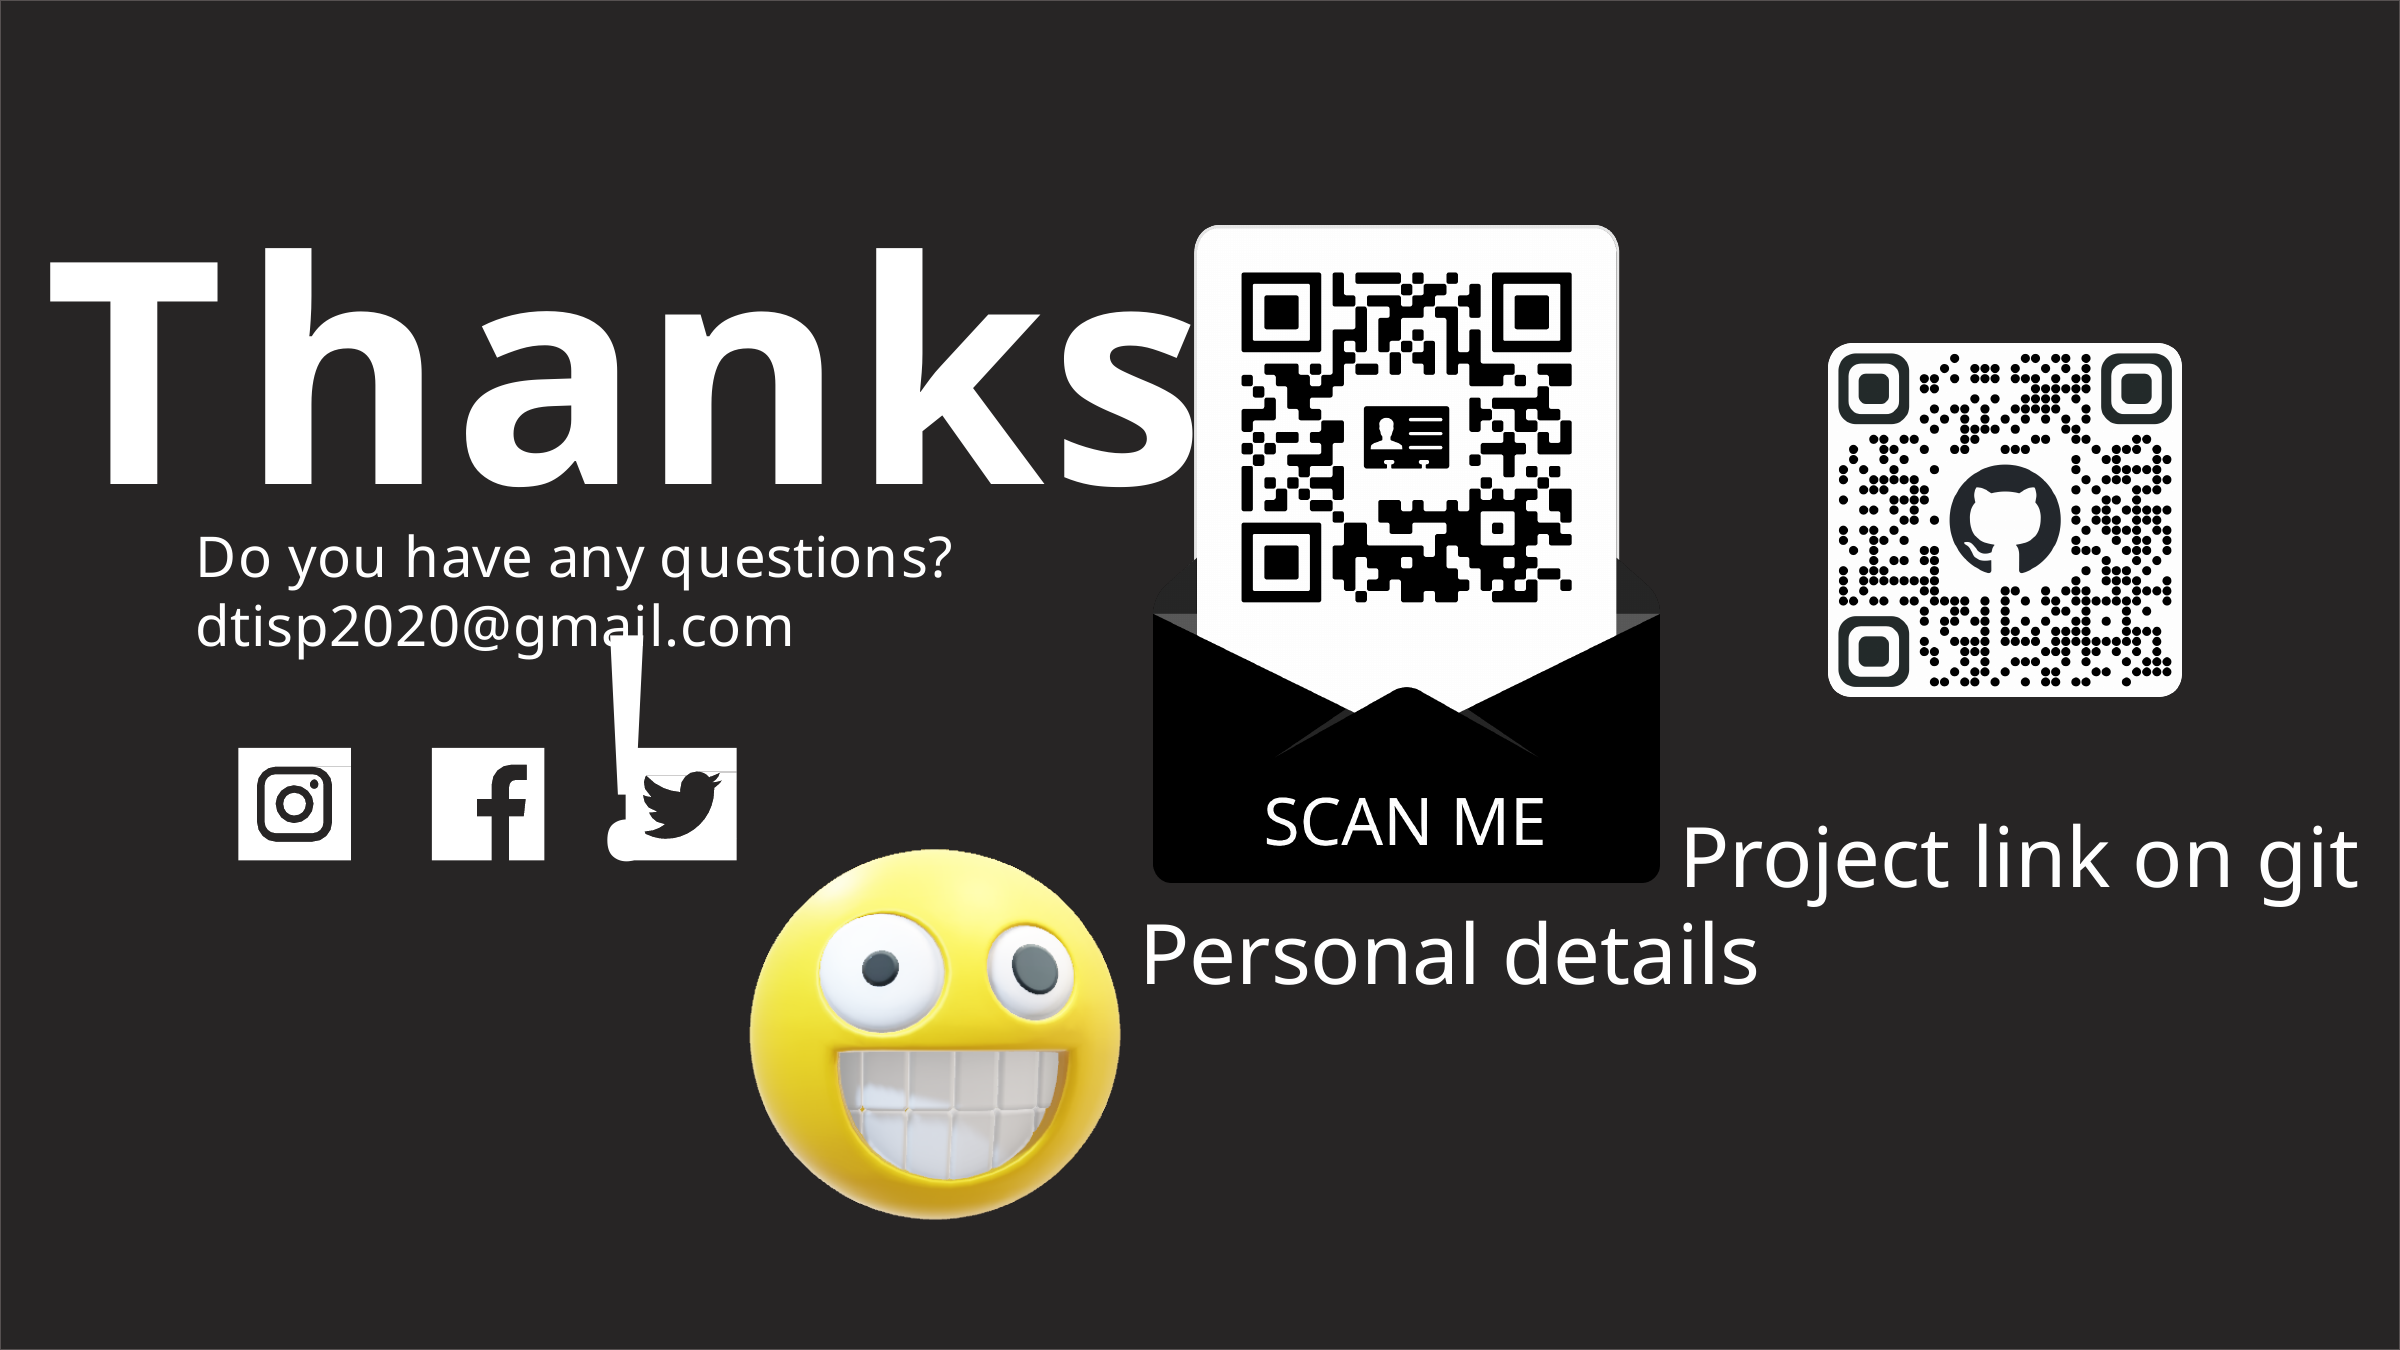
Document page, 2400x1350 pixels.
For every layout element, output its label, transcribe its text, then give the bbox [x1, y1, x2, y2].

text_box [625, 747, 737, 861]
text_box [431, 747, 545, 861]
picture [746, 845, 1124, 1224]
text_box [238, 747, 351, 861]
text_box Project link on git [1596, 801, 2400, 904]
picture [1828, 343, 2182, 697]
text_box Thanks! [23, 171, 1228, 920]
text_box Personal details [1124, 898, 1872, 1001]
text_box Do you have any questions? dtisp2020@gmail.com [192, 520, 985, 658]
text_box [0, 0, 2400, 1350]
picture [1153, 225, 1660, 883]
